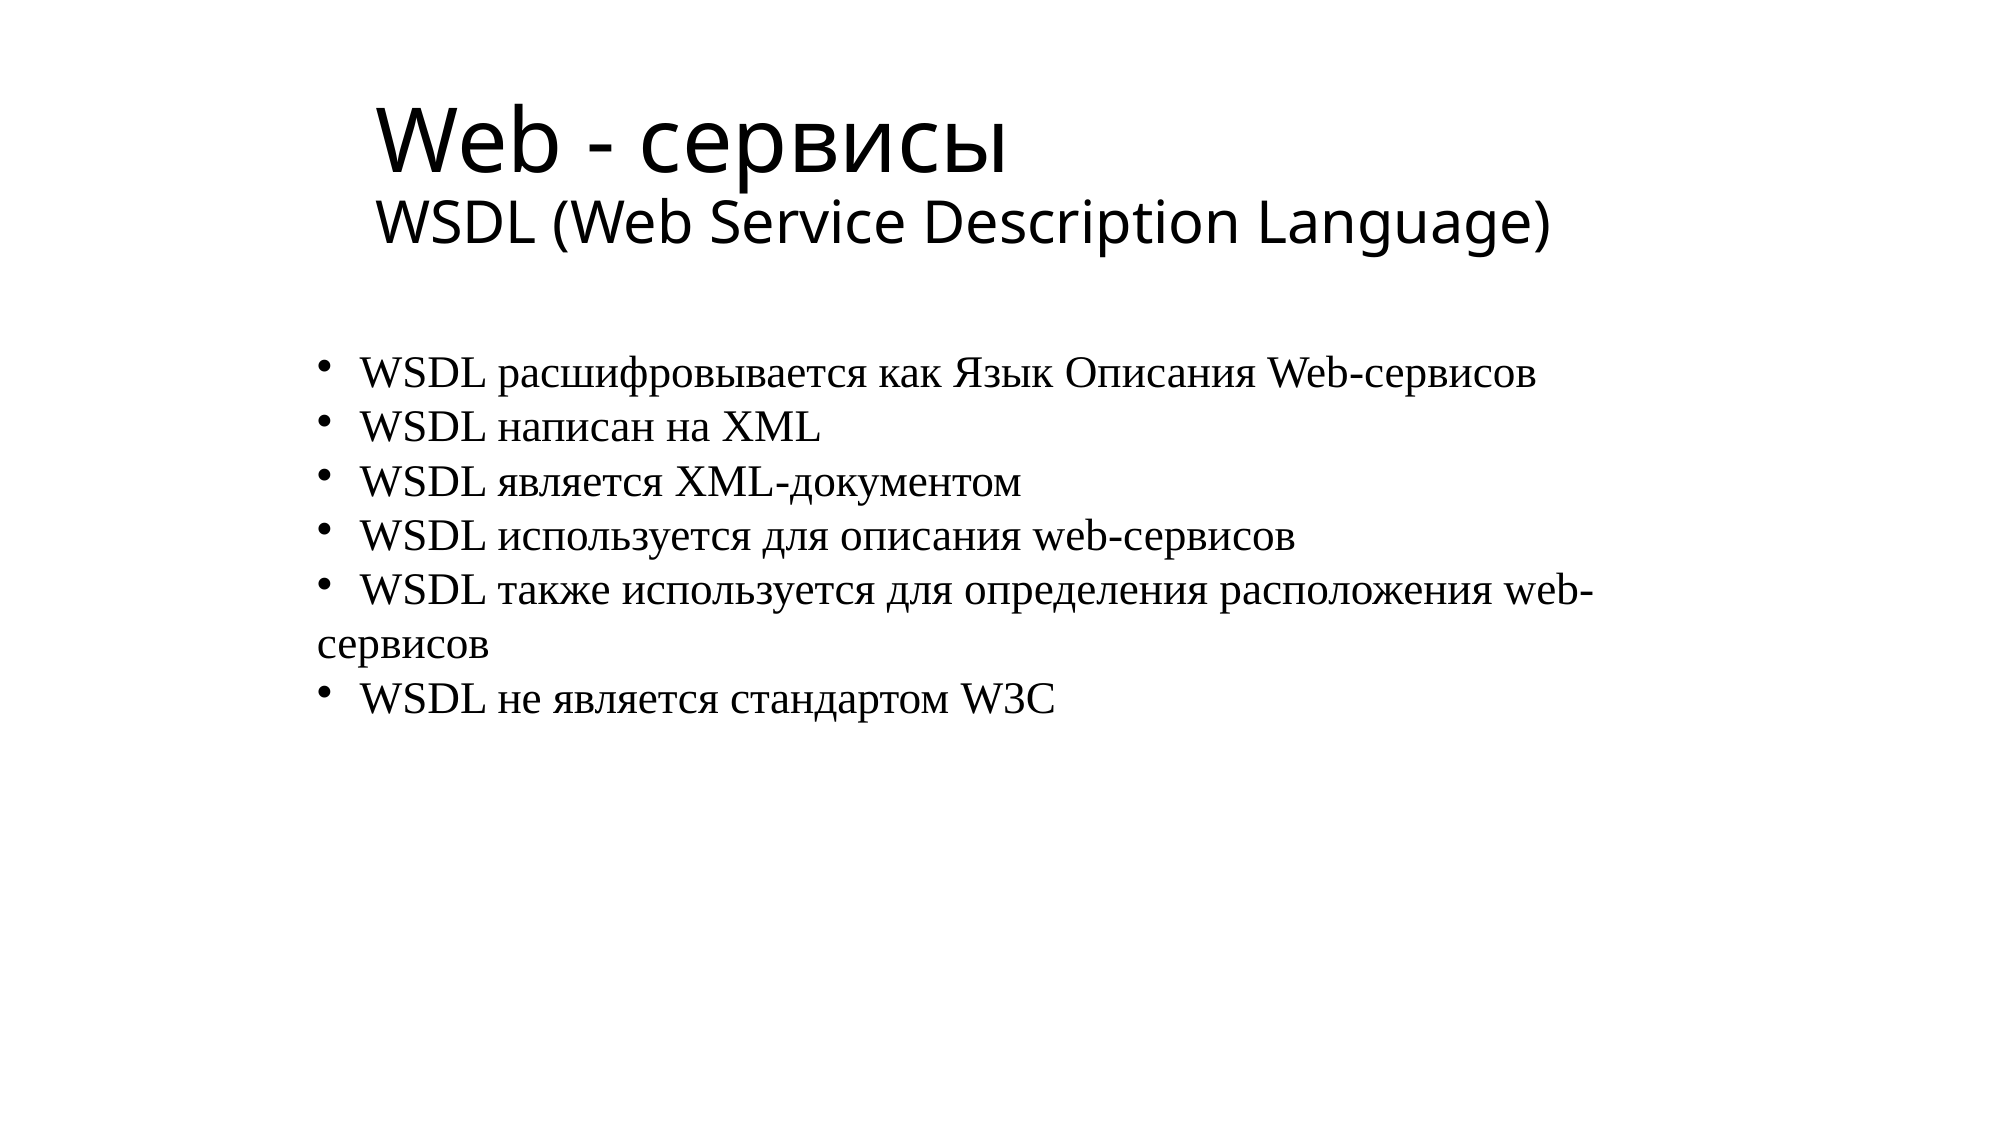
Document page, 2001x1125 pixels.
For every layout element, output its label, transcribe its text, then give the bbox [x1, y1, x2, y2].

text_box WSDL расшифровывается как Язык Описания Web-сервисов WSDL написан на XML WSDL является XML-документом WSDL используется для описания web-сервисов WSDL также используется для определения расположения web-сервисов WSDL не является стандартом W3C [303, 332, 1697, 781]
title Web - сервисы WSDL (Web Service Description Language) [360, 89, 1642, 264]
